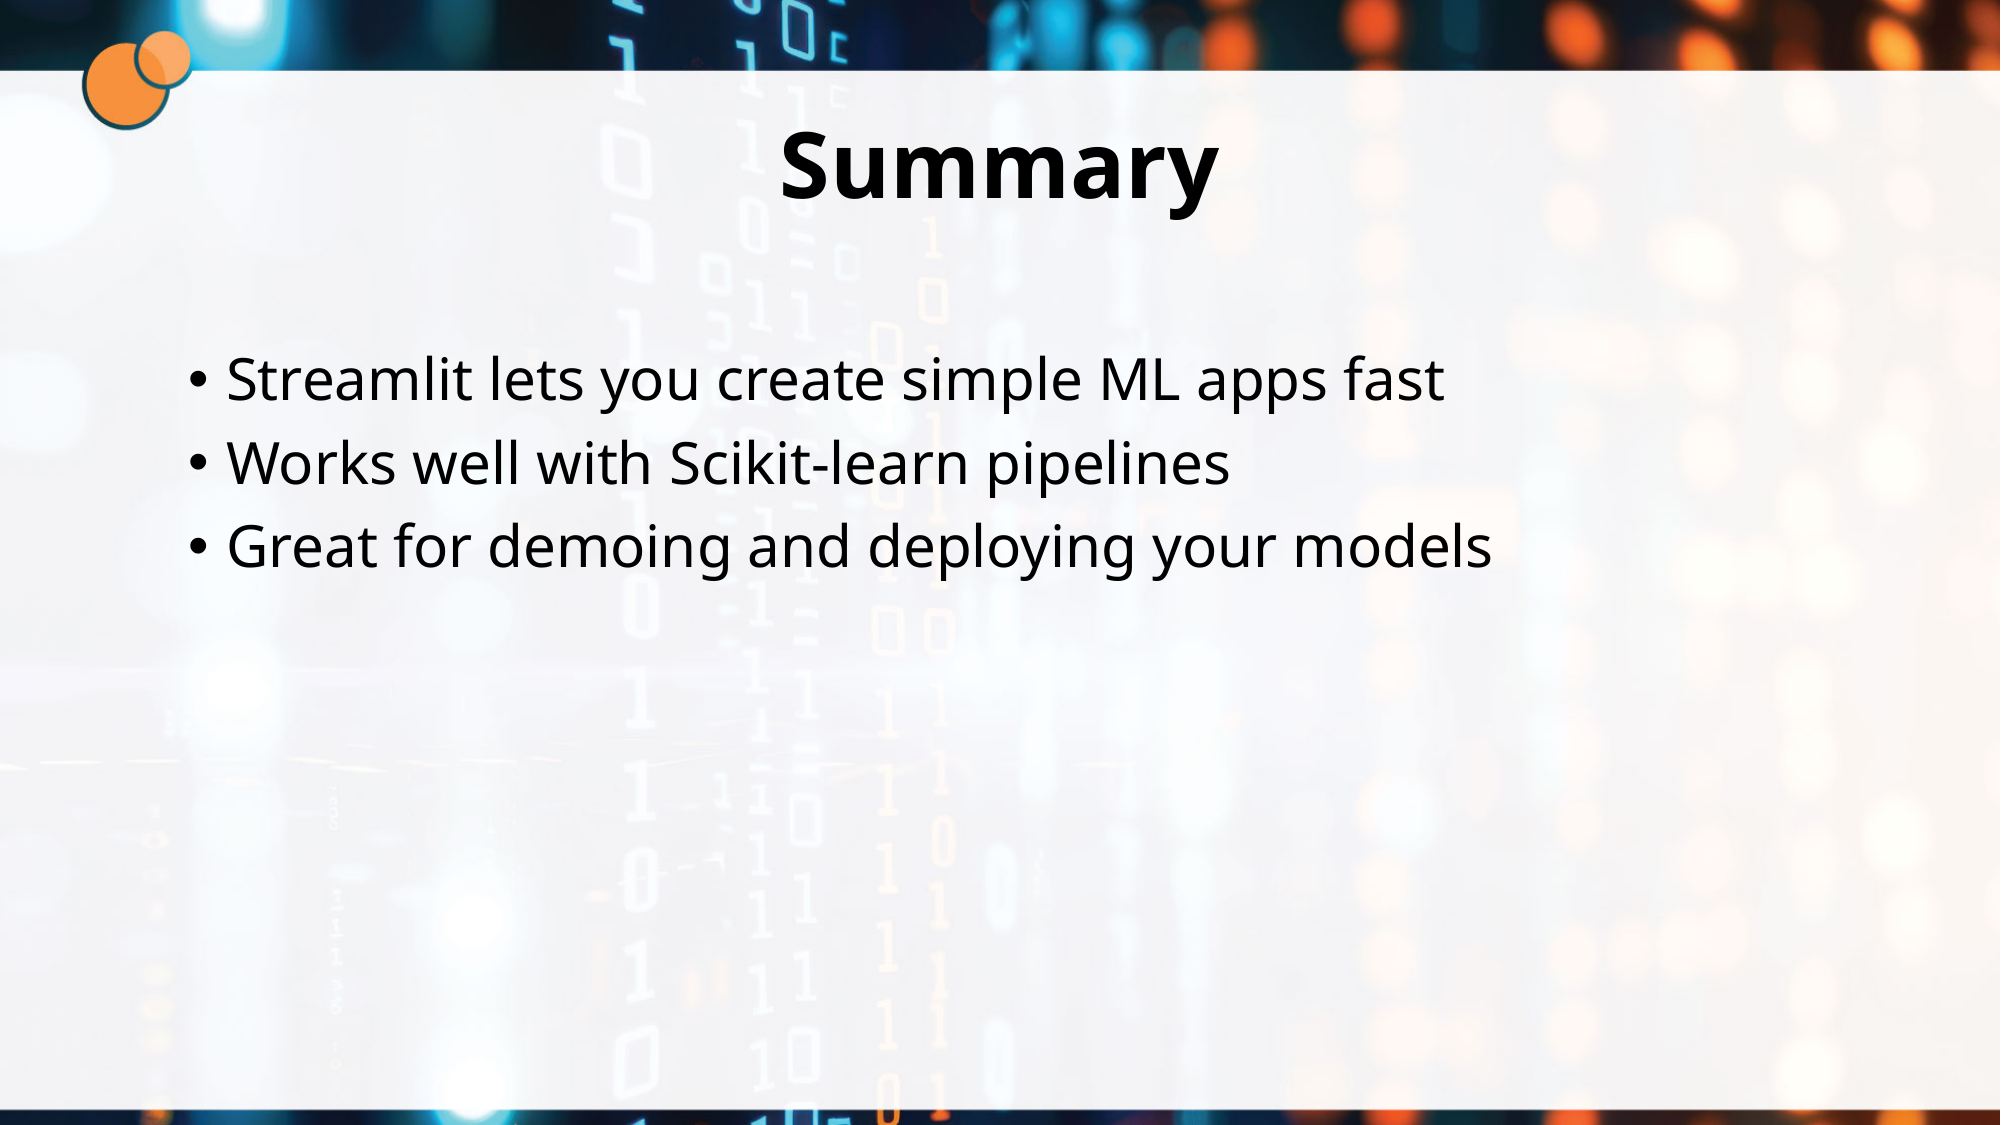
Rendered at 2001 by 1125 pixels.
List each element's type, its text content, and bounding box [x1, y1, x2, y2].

title Summary [137, 59, 1863, 278]
list Streamlit lets you create simple ML apps fast Works well with Scikit-learn pipelines Great for demoing and deploying your models [173, 173, 1577, 827]
picture [0, 0, 2000, 1125]
